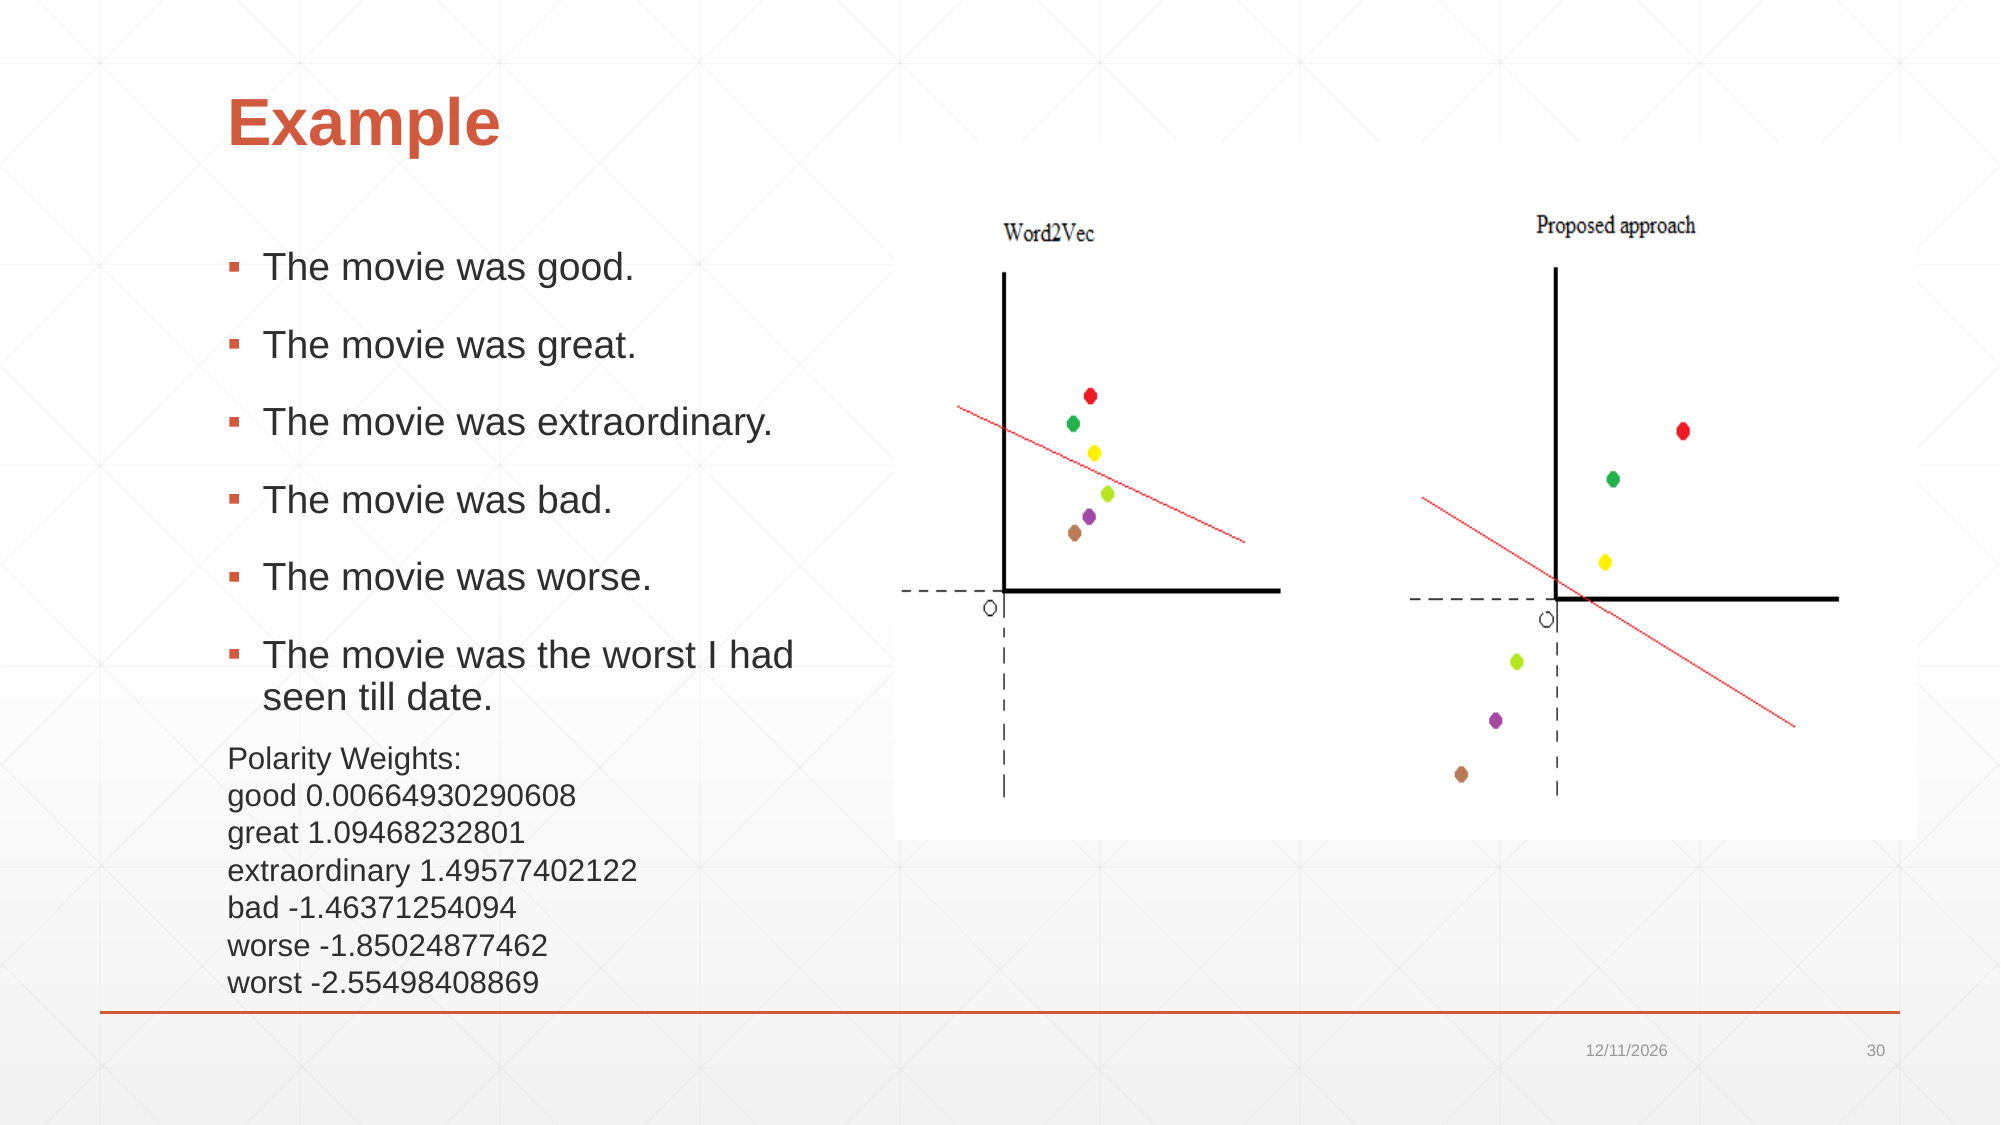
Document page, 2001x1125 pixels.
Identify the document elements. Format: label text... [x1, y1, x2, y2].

text_box Polarity Weights: good 0.00664930290608 great 1.09468232801 extraordinary 1.49577402122 bad -1.46371254094 worse -1.85024877462 worst -2.55498408869 [212, 730, 682, 1008]
picture [894, 142, 1917, 840]
title Example [212, 32, 1788, 168]
slide_number 30 [1749, 1031, 1901, 1069]
list The movie was good. The movie was great. The movie was extraordinary. The movie was bad. The movie was worse. The movie was the worst I had seen till date. [212, 239, 881, 731]
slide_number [1524, 1031, 1684, 1069]
